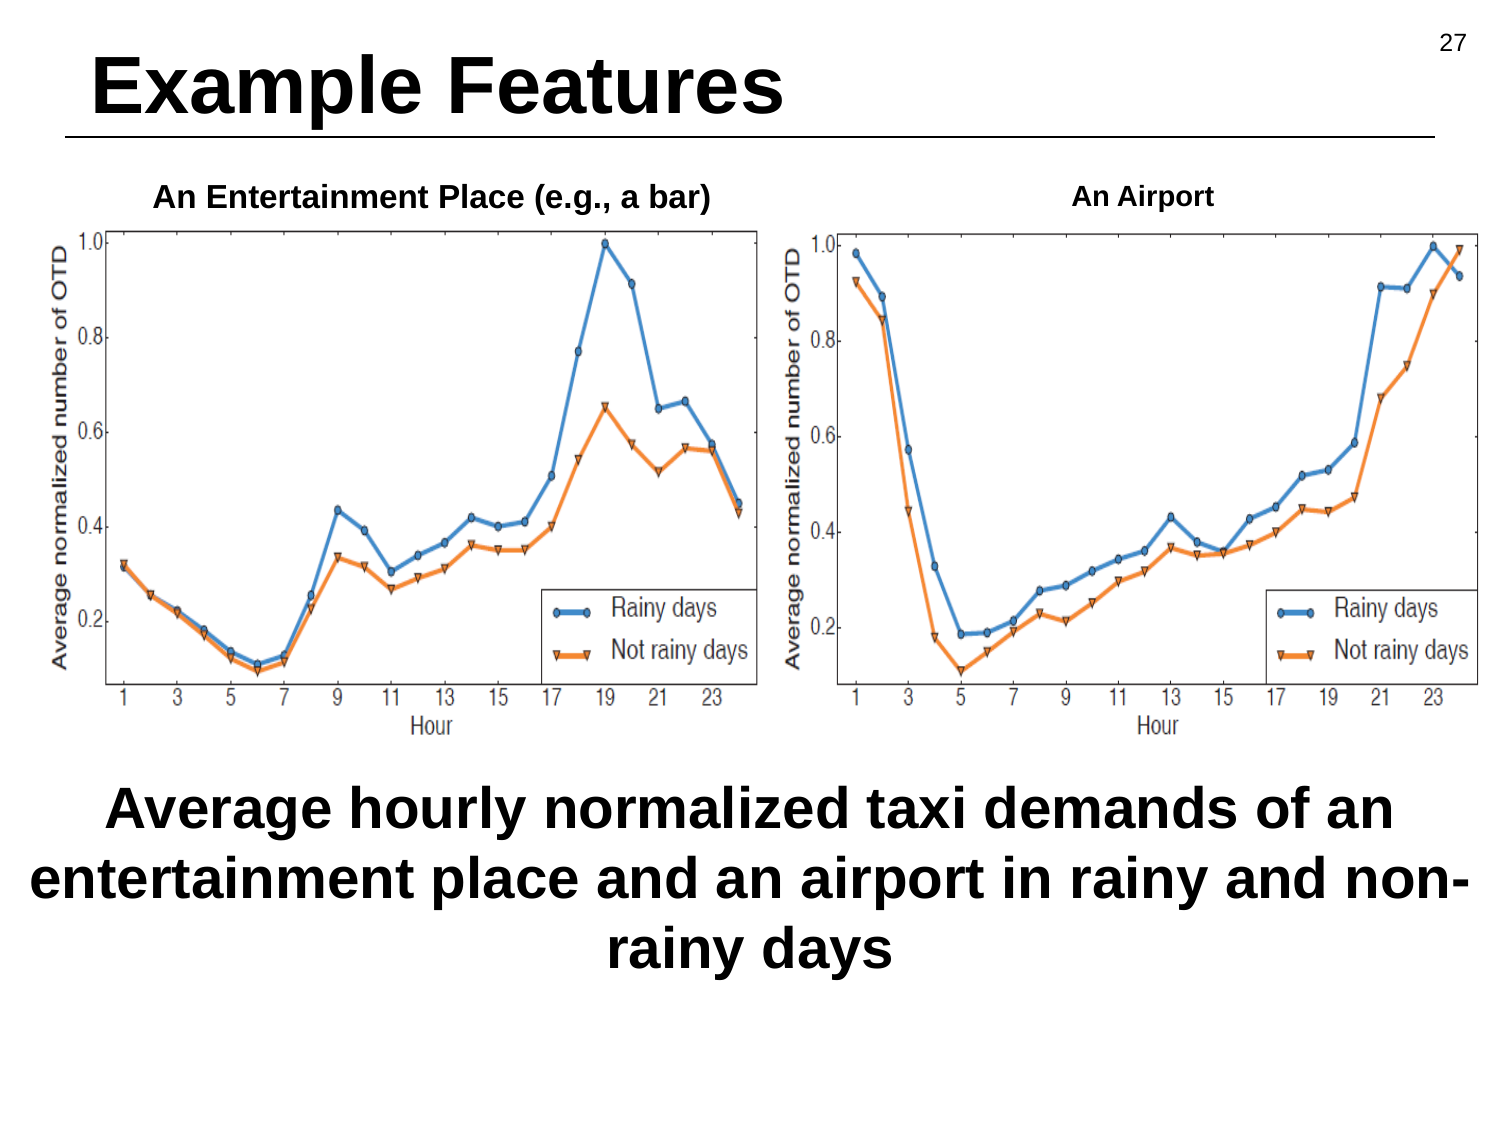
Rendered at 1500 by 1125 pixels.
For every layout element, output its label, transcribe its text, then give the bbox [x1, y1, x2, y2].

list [29, 196, 761, 764]
text_box An Entertainment Place (e.g., a bar) [53, 167, 821, 194]
picture [763, 196, 1500, 776]
title Example Features [75, 20, 1425, 138]
text_box An Airport [1056, 169, 1230, 194]
slide_number 27 [1131, 18, 1483, 62]
text_box Average hourly normalized taxi demands of an entertainment place and an airport in rainy and non-rainy days [0, 762, 1500, 988]
